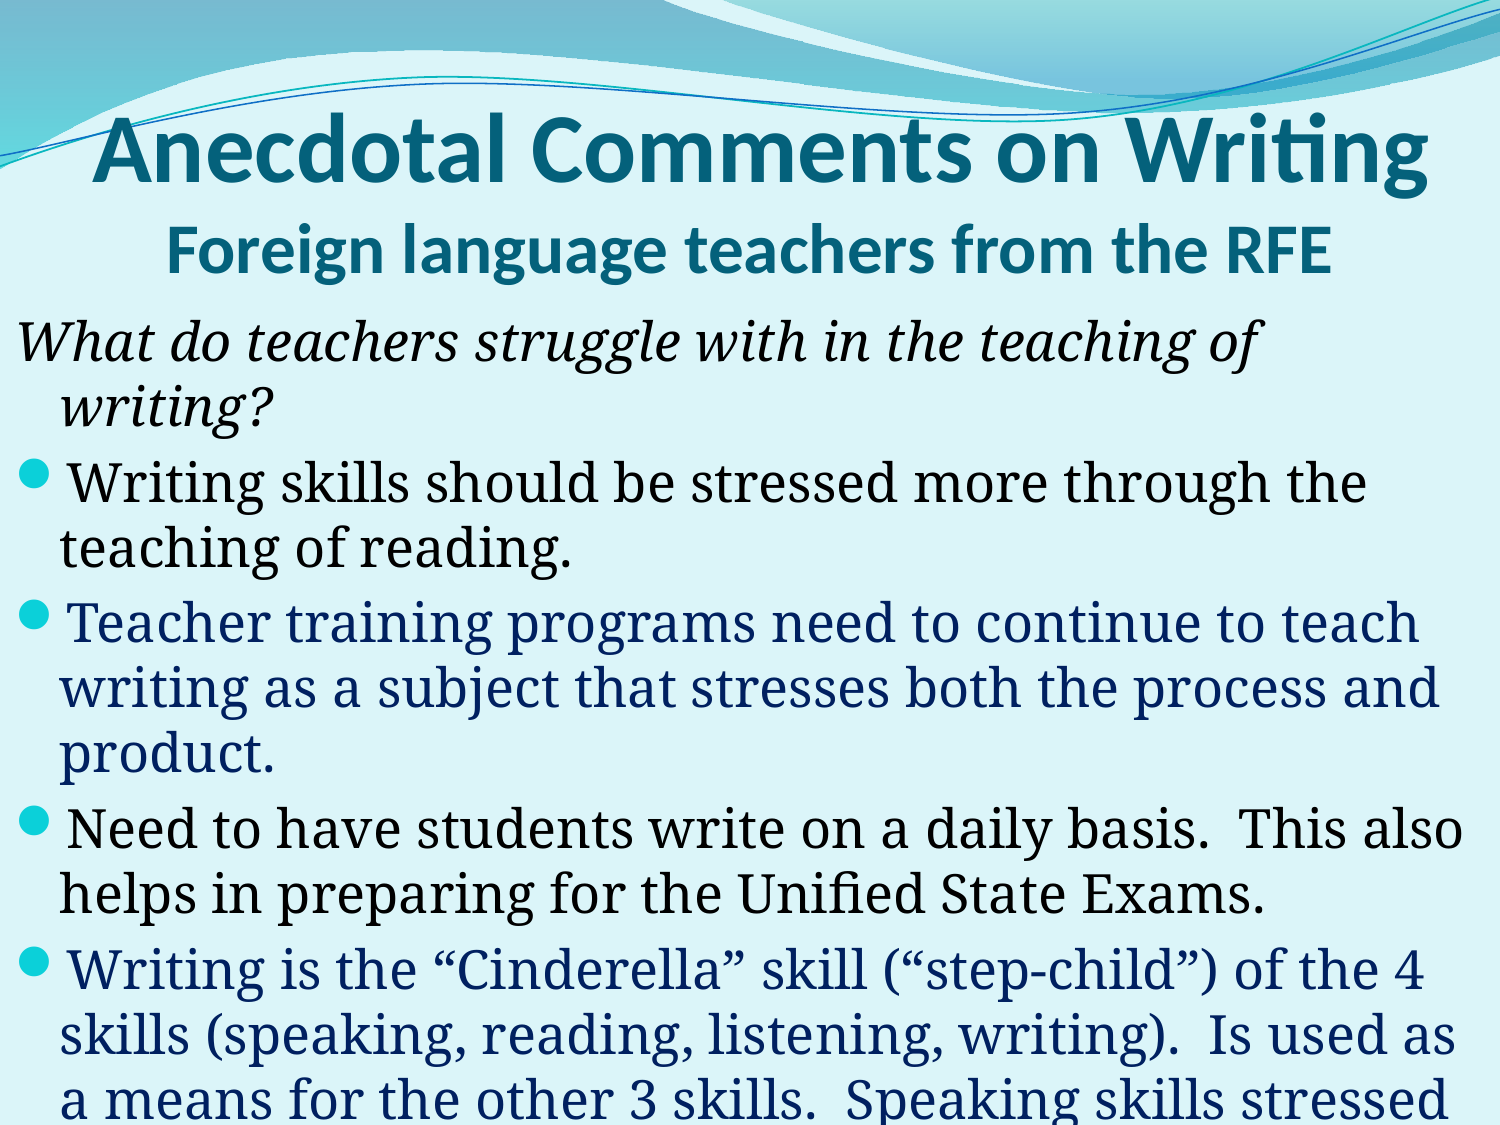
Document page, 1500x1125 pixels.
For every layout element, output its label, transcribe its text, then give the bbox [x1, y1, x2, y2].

title Anecdotal Comments on Writing Foreign language teachers from the RFE [0, 75, 1500, 288]
list What do teachers struggle with in the teaching of writing? Writing skills should be stressed more through the teaching of reading. Teacher training programs need to continue to teach writing as a subject that stresses both the process and product. Need to have students write on a daily basis. This also helps in preparing for the Unified State Exams. Writing is the “Cinderella” skill (“step-child”) of the 4 skills (speaking, reading, listening, writing). Is used as a means for the other 3 skills. Speaking skills stressed more than writing. Russia is based on an oral tradition (Tolstoy emphasized this). [0, 299, 1500, 1125]
